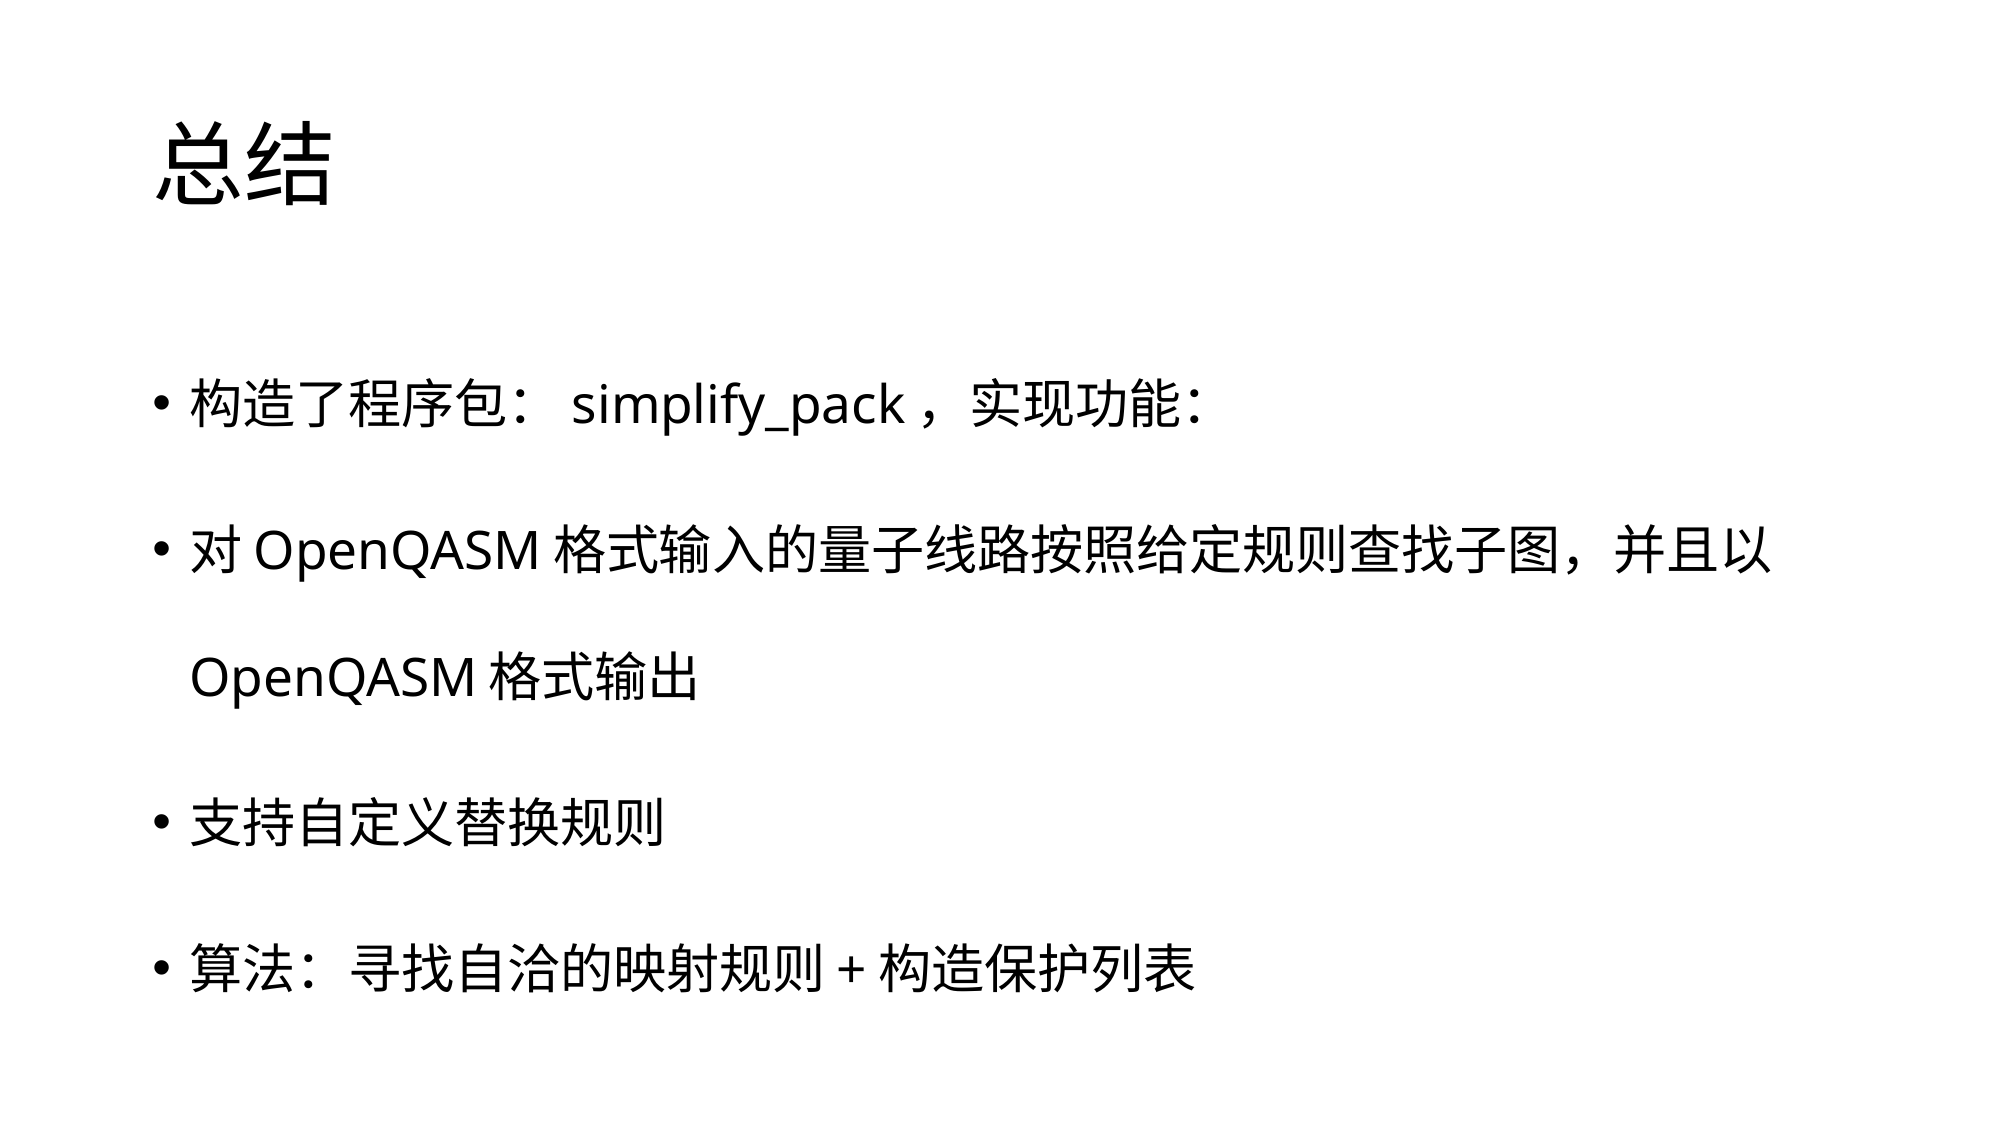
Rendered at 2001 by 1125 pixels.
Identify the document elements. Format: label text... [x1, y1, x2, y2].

list 构造了程序包：simplify_pack，实现功能： 对OpenQASM格式输入的量子线路按照给定规则查找子图，并且以OpenQASM格式输出 支持自定义替换规则 算法：寻找自洽的映射规则+构造保护列表 [137, 299, 1863, 1014]
title 总结 [137, 59, 1863, 278]
